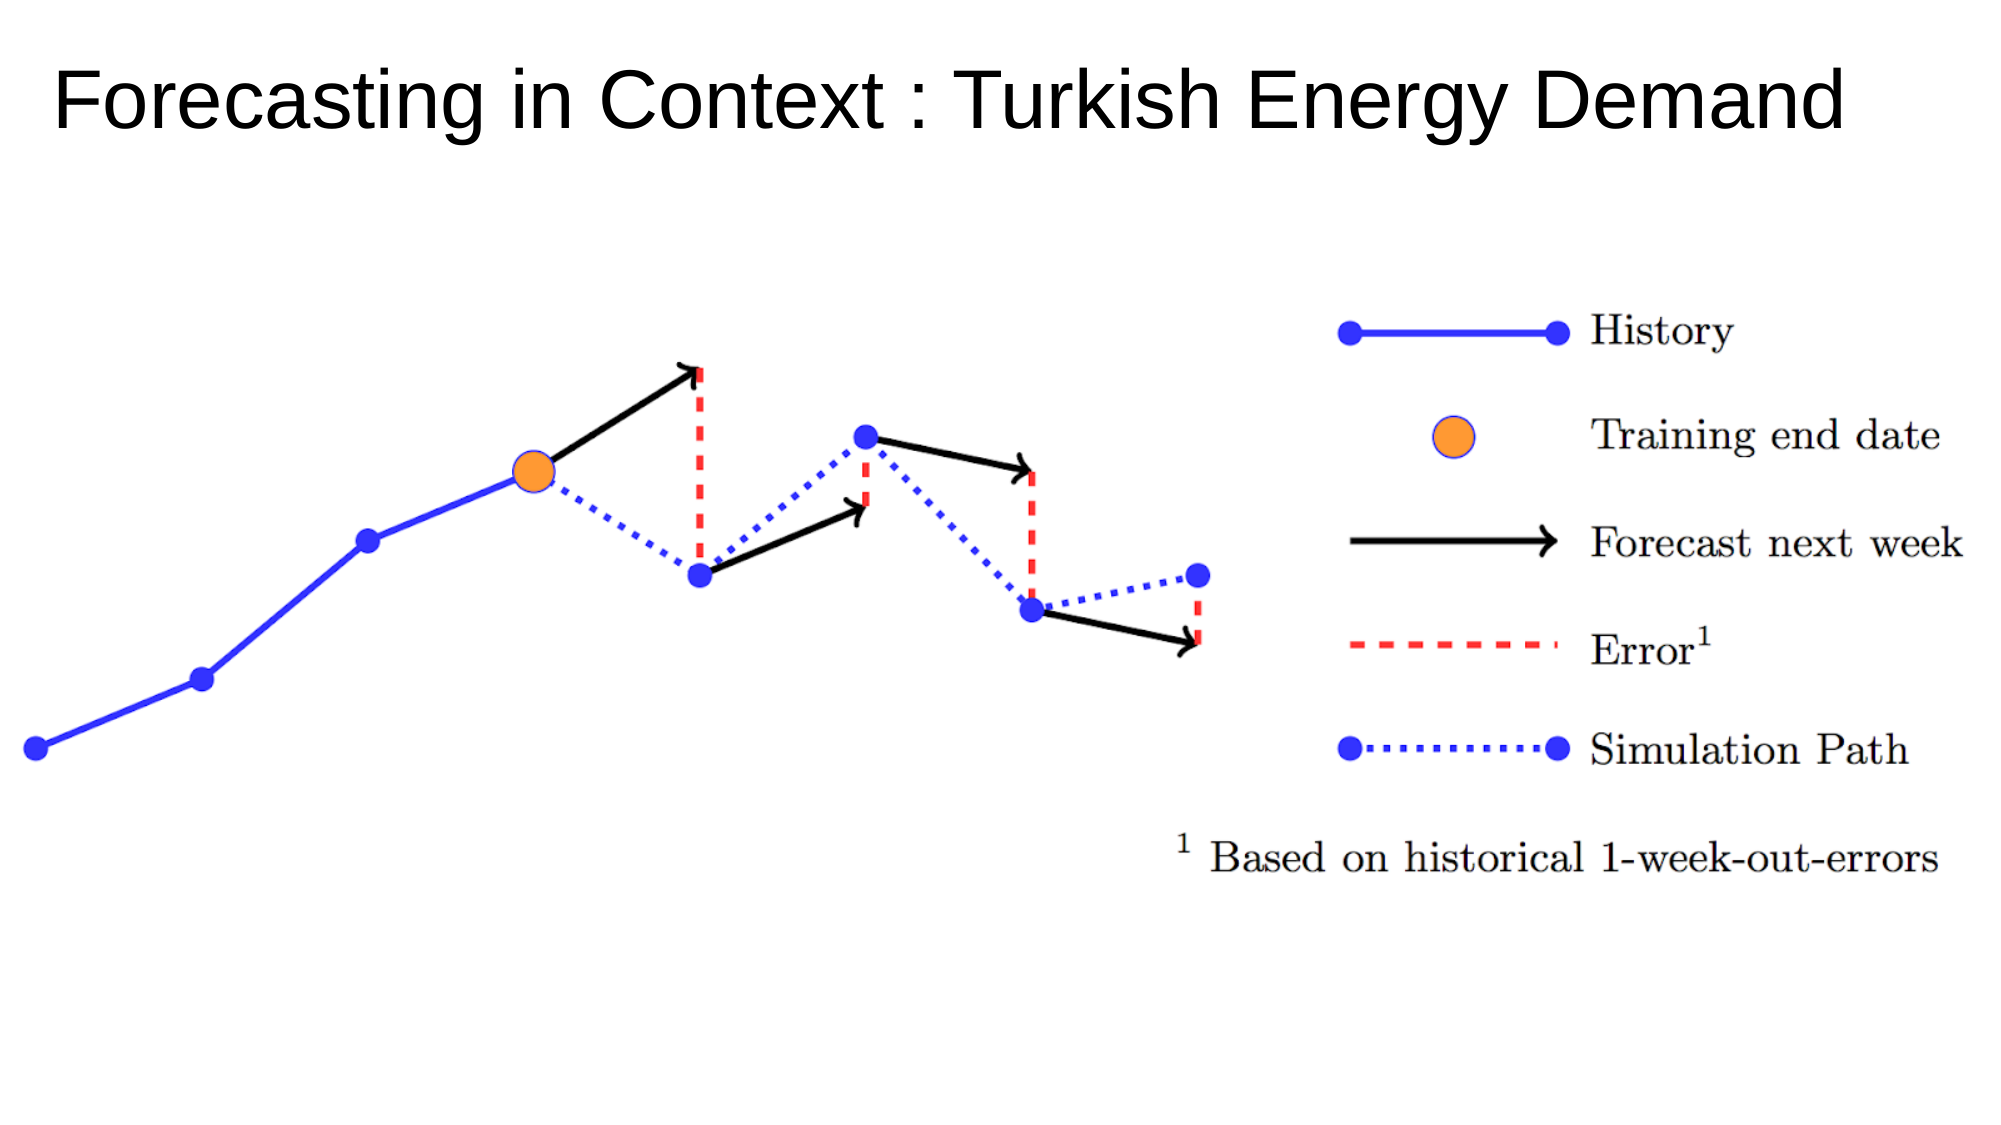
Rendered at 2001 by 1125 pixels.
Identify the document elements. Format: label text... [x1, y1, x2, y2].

picture [1, 202, 2000, 924]
text_box Forecasting in Context : Turkish Energy Demand [37, 37, 1976, 146]
